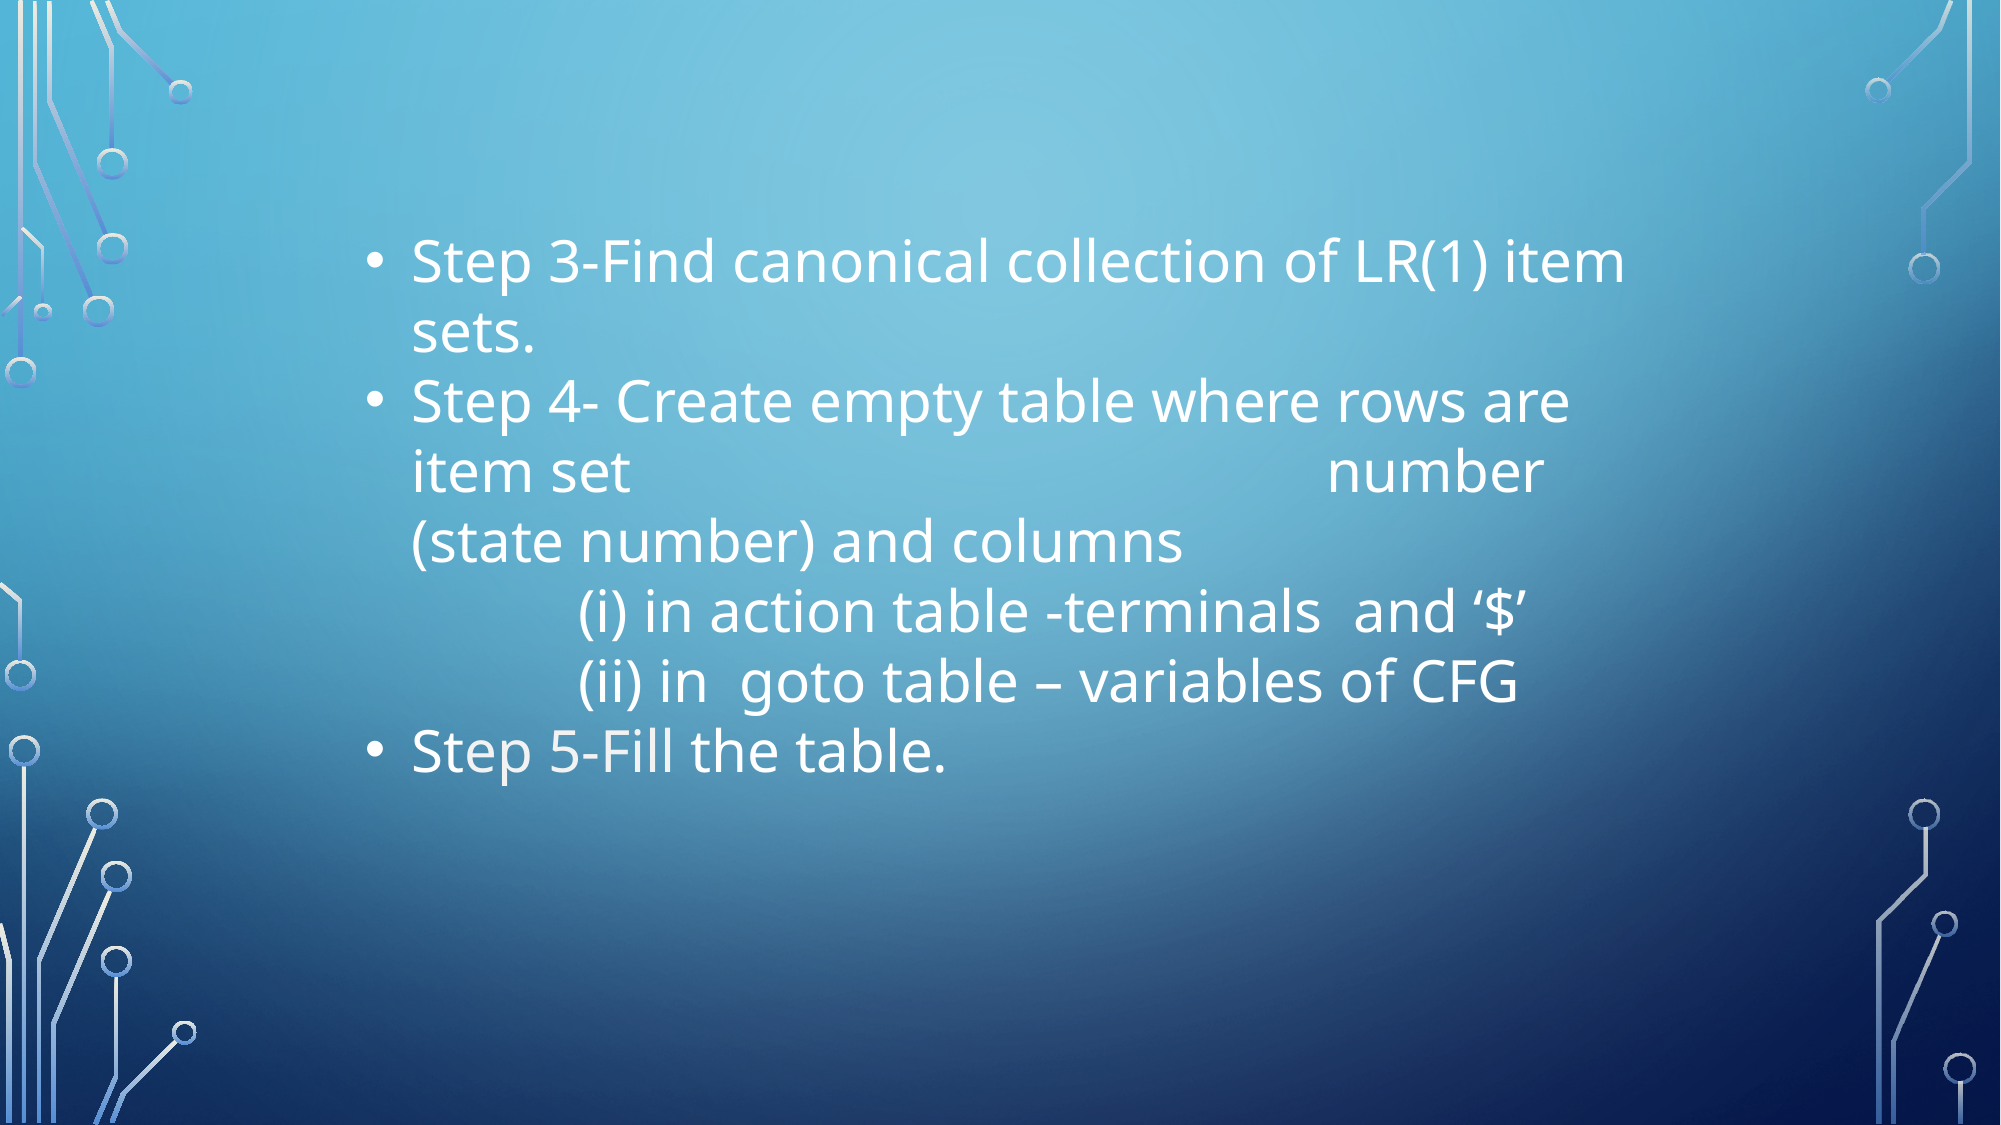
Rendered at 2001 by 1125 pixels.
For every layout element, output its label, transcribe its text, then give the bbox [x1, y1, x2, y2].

text_box Step 3-Find canonical collection of LR(1) item sets. Step 4- Create empty table where rows are item set number (state number) and columns (i) in action table -terminals and ‘$’ (ii) in goto table – variables of CFG Step 5-Fill the table. [349, 216, 1693, 792]
